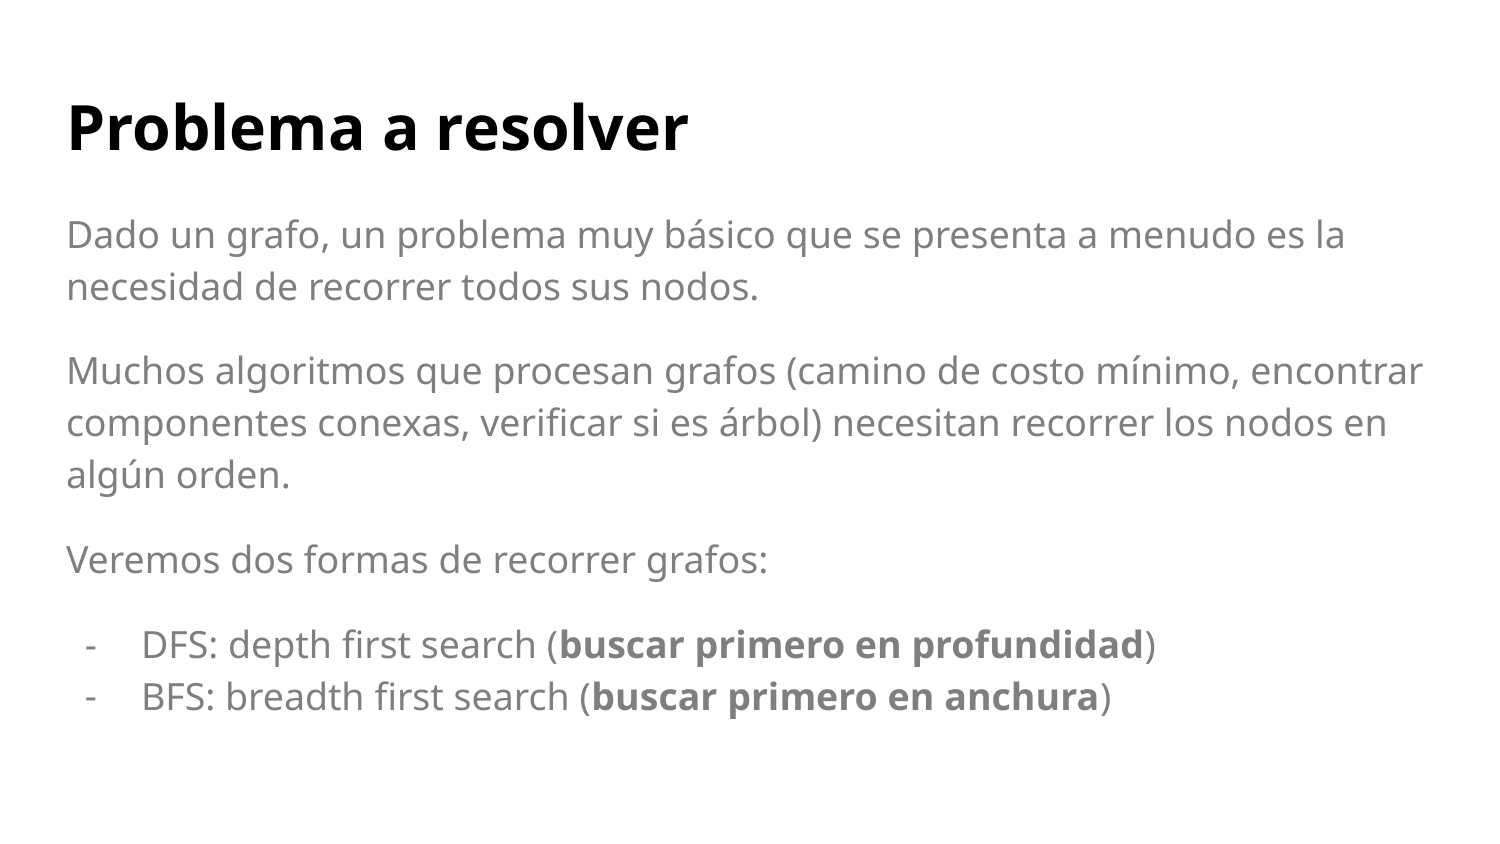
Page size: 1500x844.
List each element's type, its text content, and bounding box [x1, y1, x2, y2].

list Dado un grafo, un problema muy básico que se presenta a menudo es la necesidad de recorrer todos sus nodos. Muchos algoritmos que procesan grafos (camino de costo mínimo, encontrar componentes conexas, verificar si es árbol) necesitan recorrer los nodos en algún orden. Veremos dos formas de recorrer grafos: DFS: depth first search (buscar primero en profundidad) BFS: breadth first search (buscar primero en anchura) [51, 189, 1449, 750]
title Problema a resolver [51, 72, 1449, 176]
